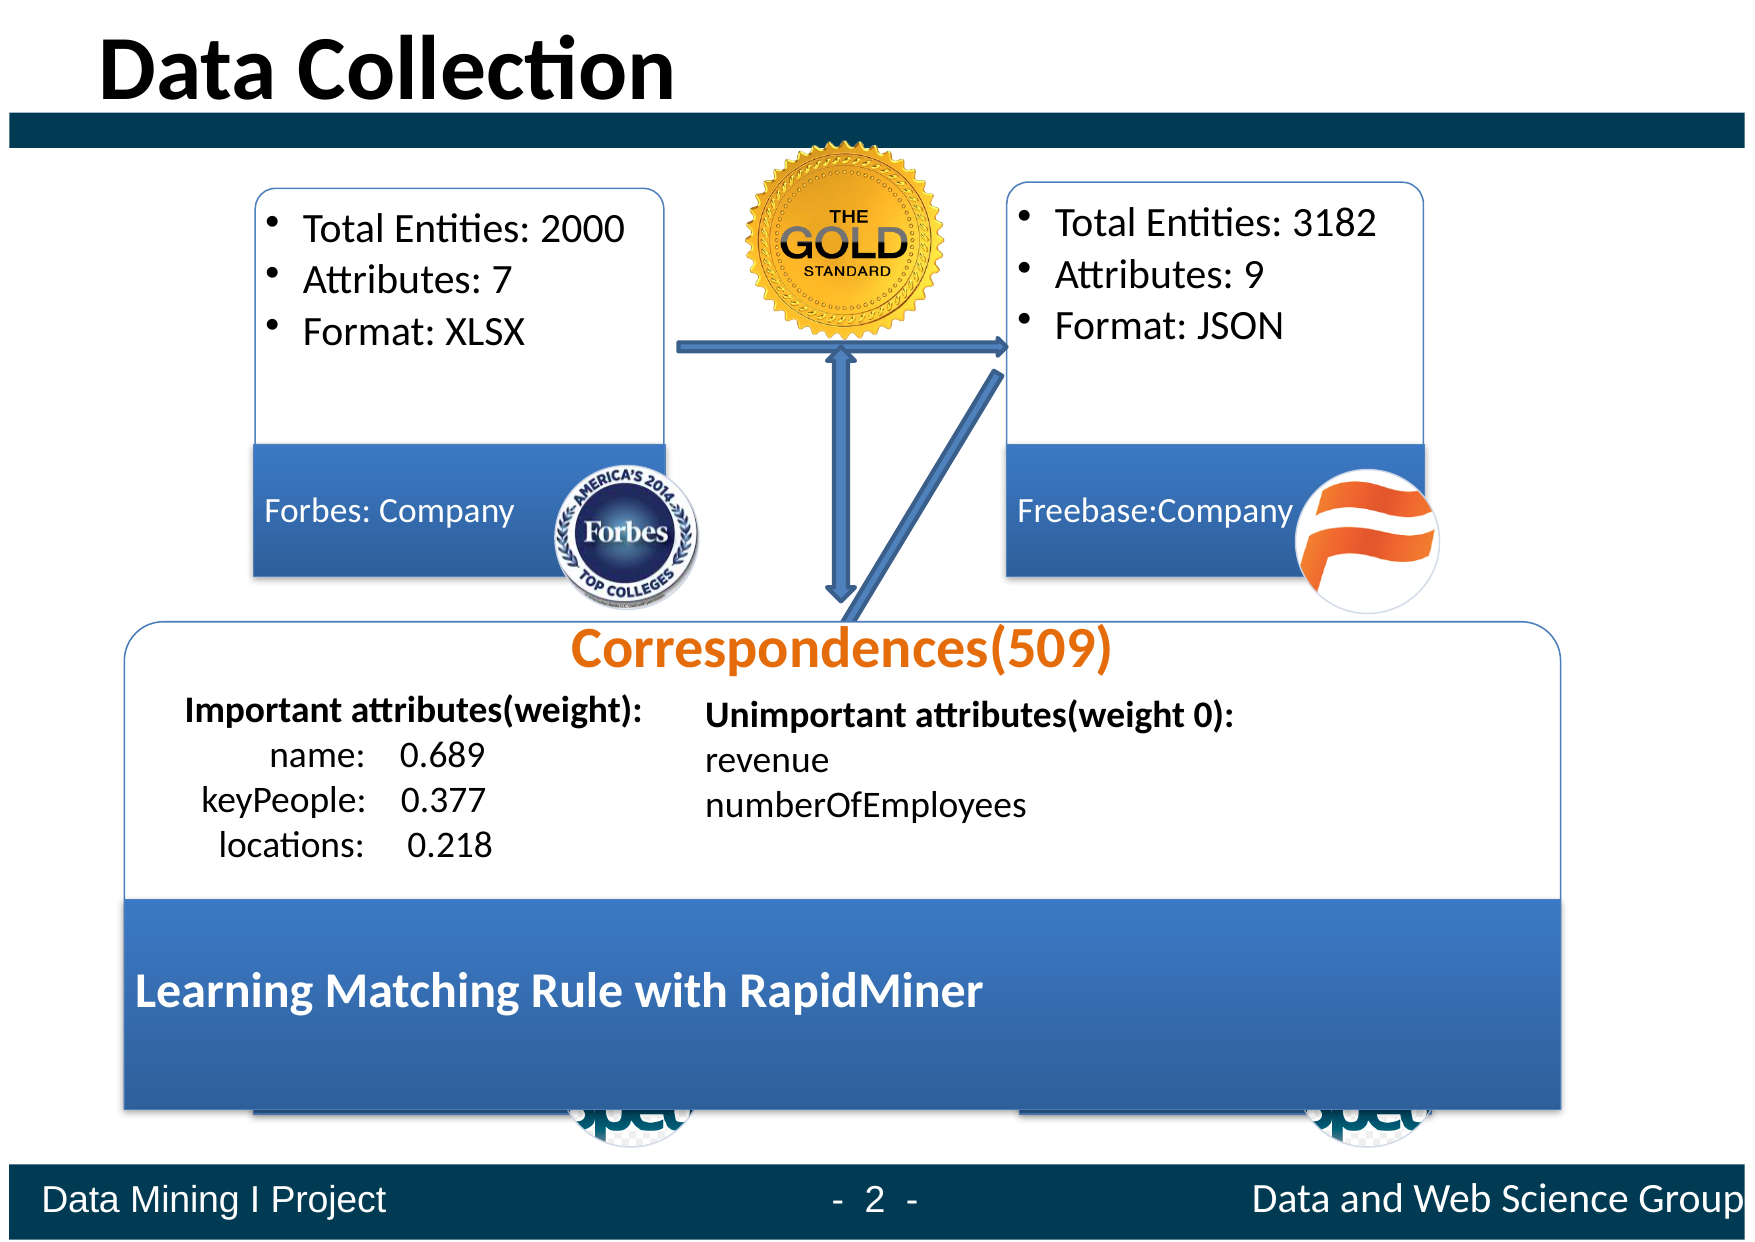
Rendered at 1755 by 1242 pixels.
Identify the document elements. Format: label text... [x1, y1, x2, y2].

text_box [124, 621, 1561, 1110]
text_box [226, 158, 1440, 620]
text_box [226, 1119, 1440, 1159]
text_box Data Mining I Project - 2 - Data and Web Science Group [28, 1170, 1755, 1242]
title Data Collection [98, 20, 1656, 91]
picture [727, 141, 958, 356]
